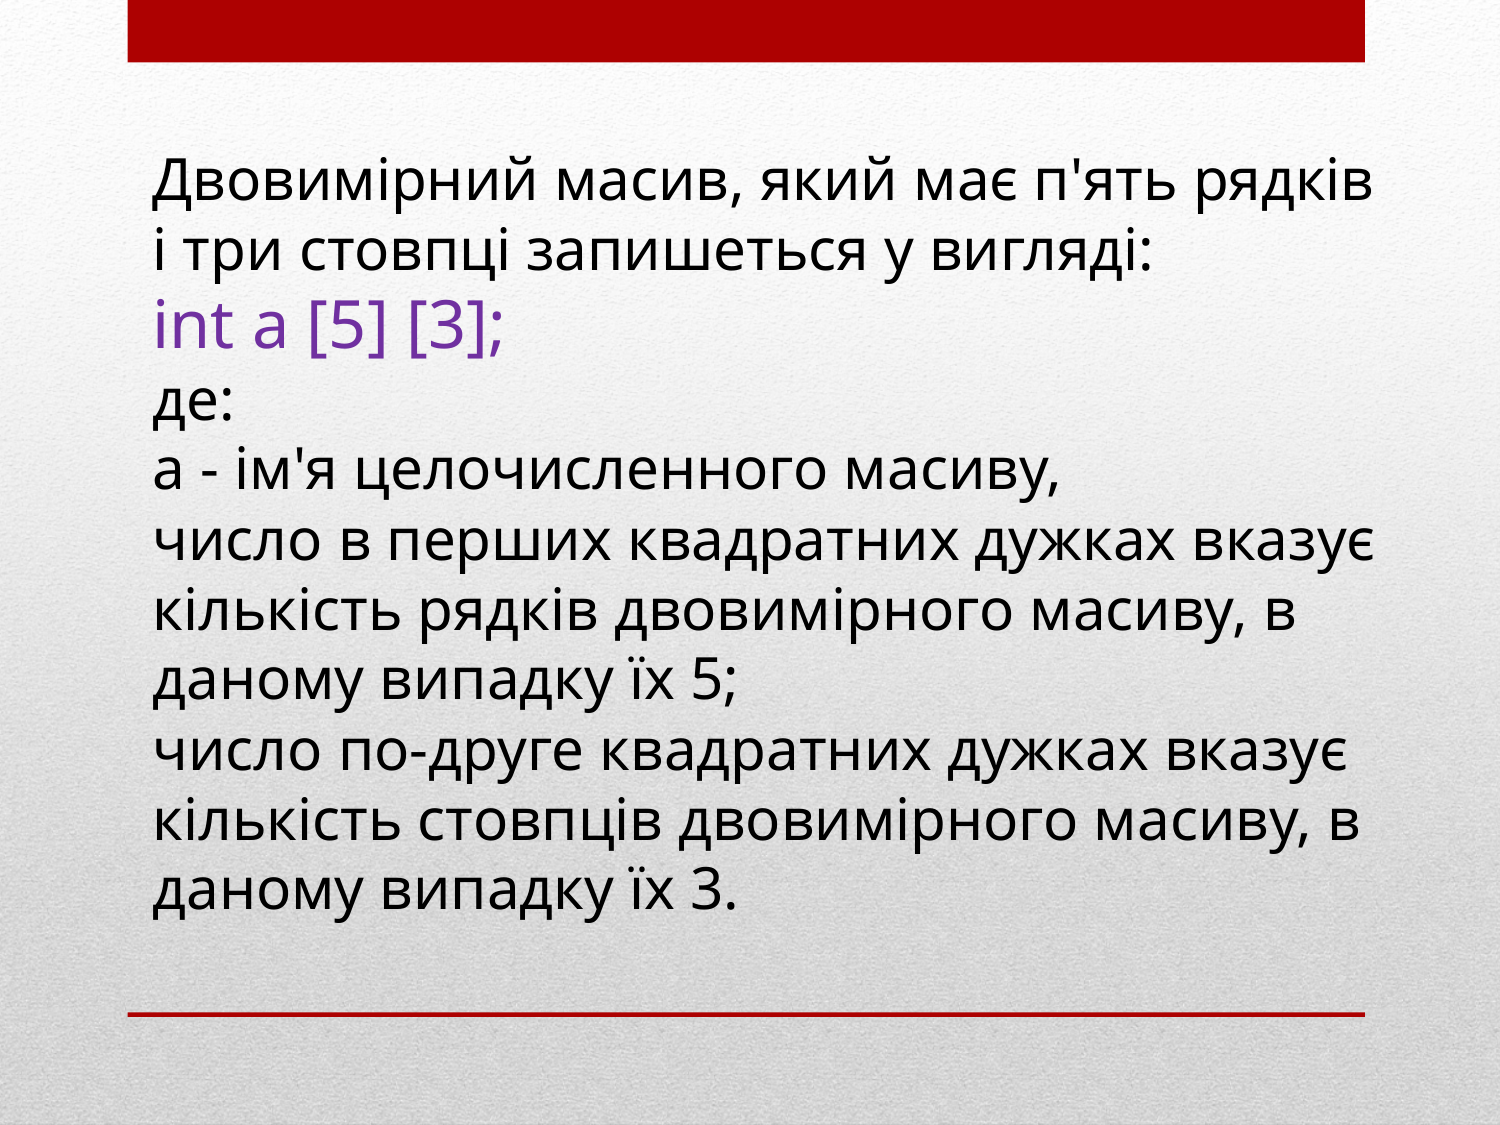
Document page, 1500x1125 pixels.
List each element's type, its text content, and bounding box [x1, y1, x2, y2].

text_box Двовимірний масив, який має п'ять рядків і три стовпці запишеться у вигляді: int a [5] [3]; де: a - ім'я целочисленного масиву, число в перших квадратних дужках вказує кількість рядків двовимірного масиву, в даному випадку їх 5; число по-друге квадратних дужках вказує кількість стовпців двовимірного масиву, в даному випадку їх 3. [137, 134, 1407, 929]
